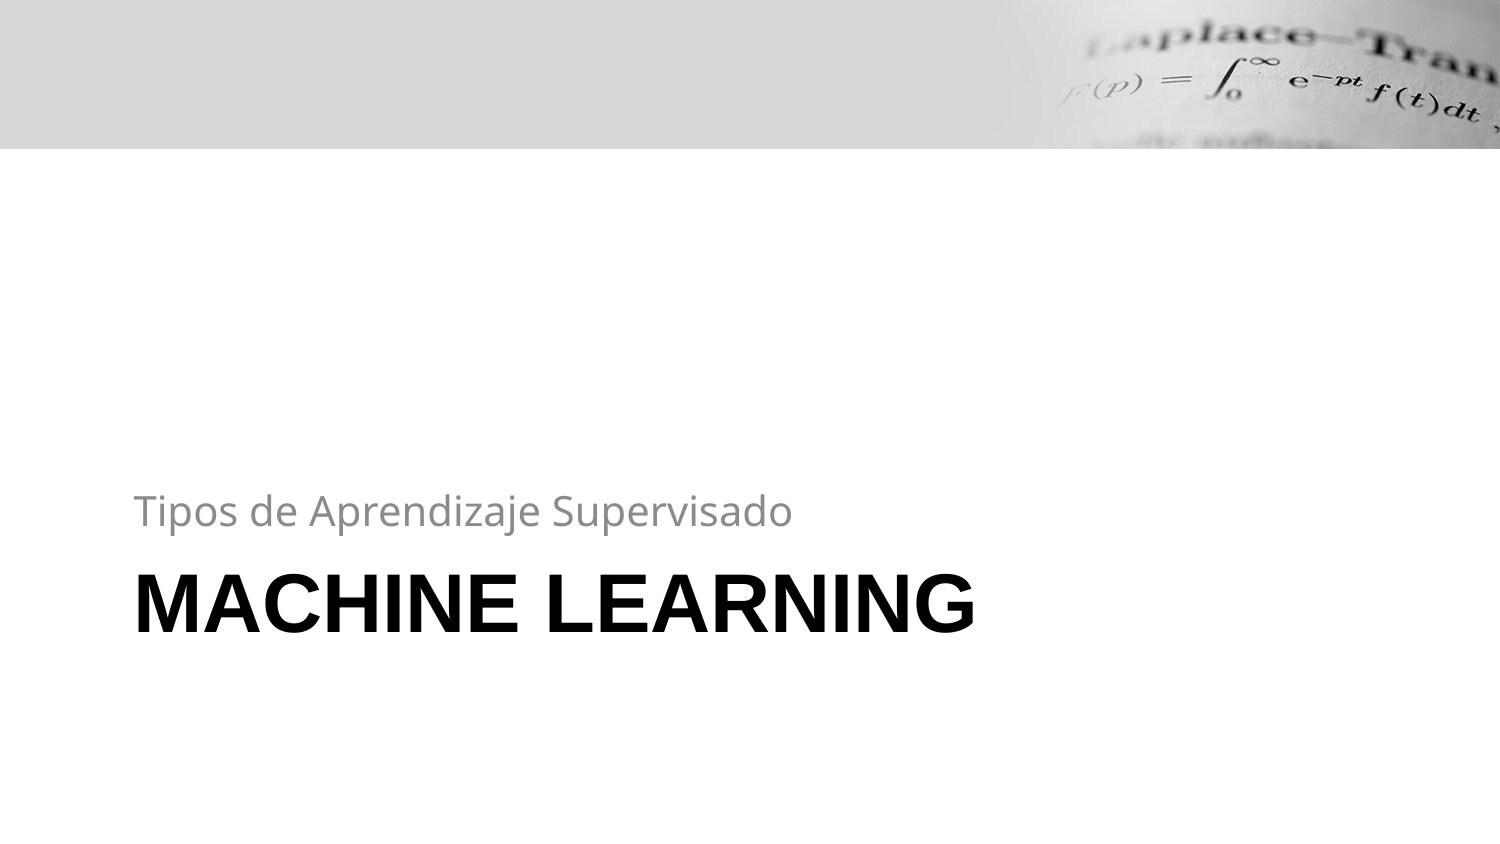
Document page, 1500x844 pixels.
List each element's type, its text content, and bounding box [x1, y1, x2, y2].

list Tipos de Aprendizaje Supervisado [118, 357, 1394, 543]
picture [0, 0, 1500, 844]
title Machine Learning [118, 543, 1394, 710]
